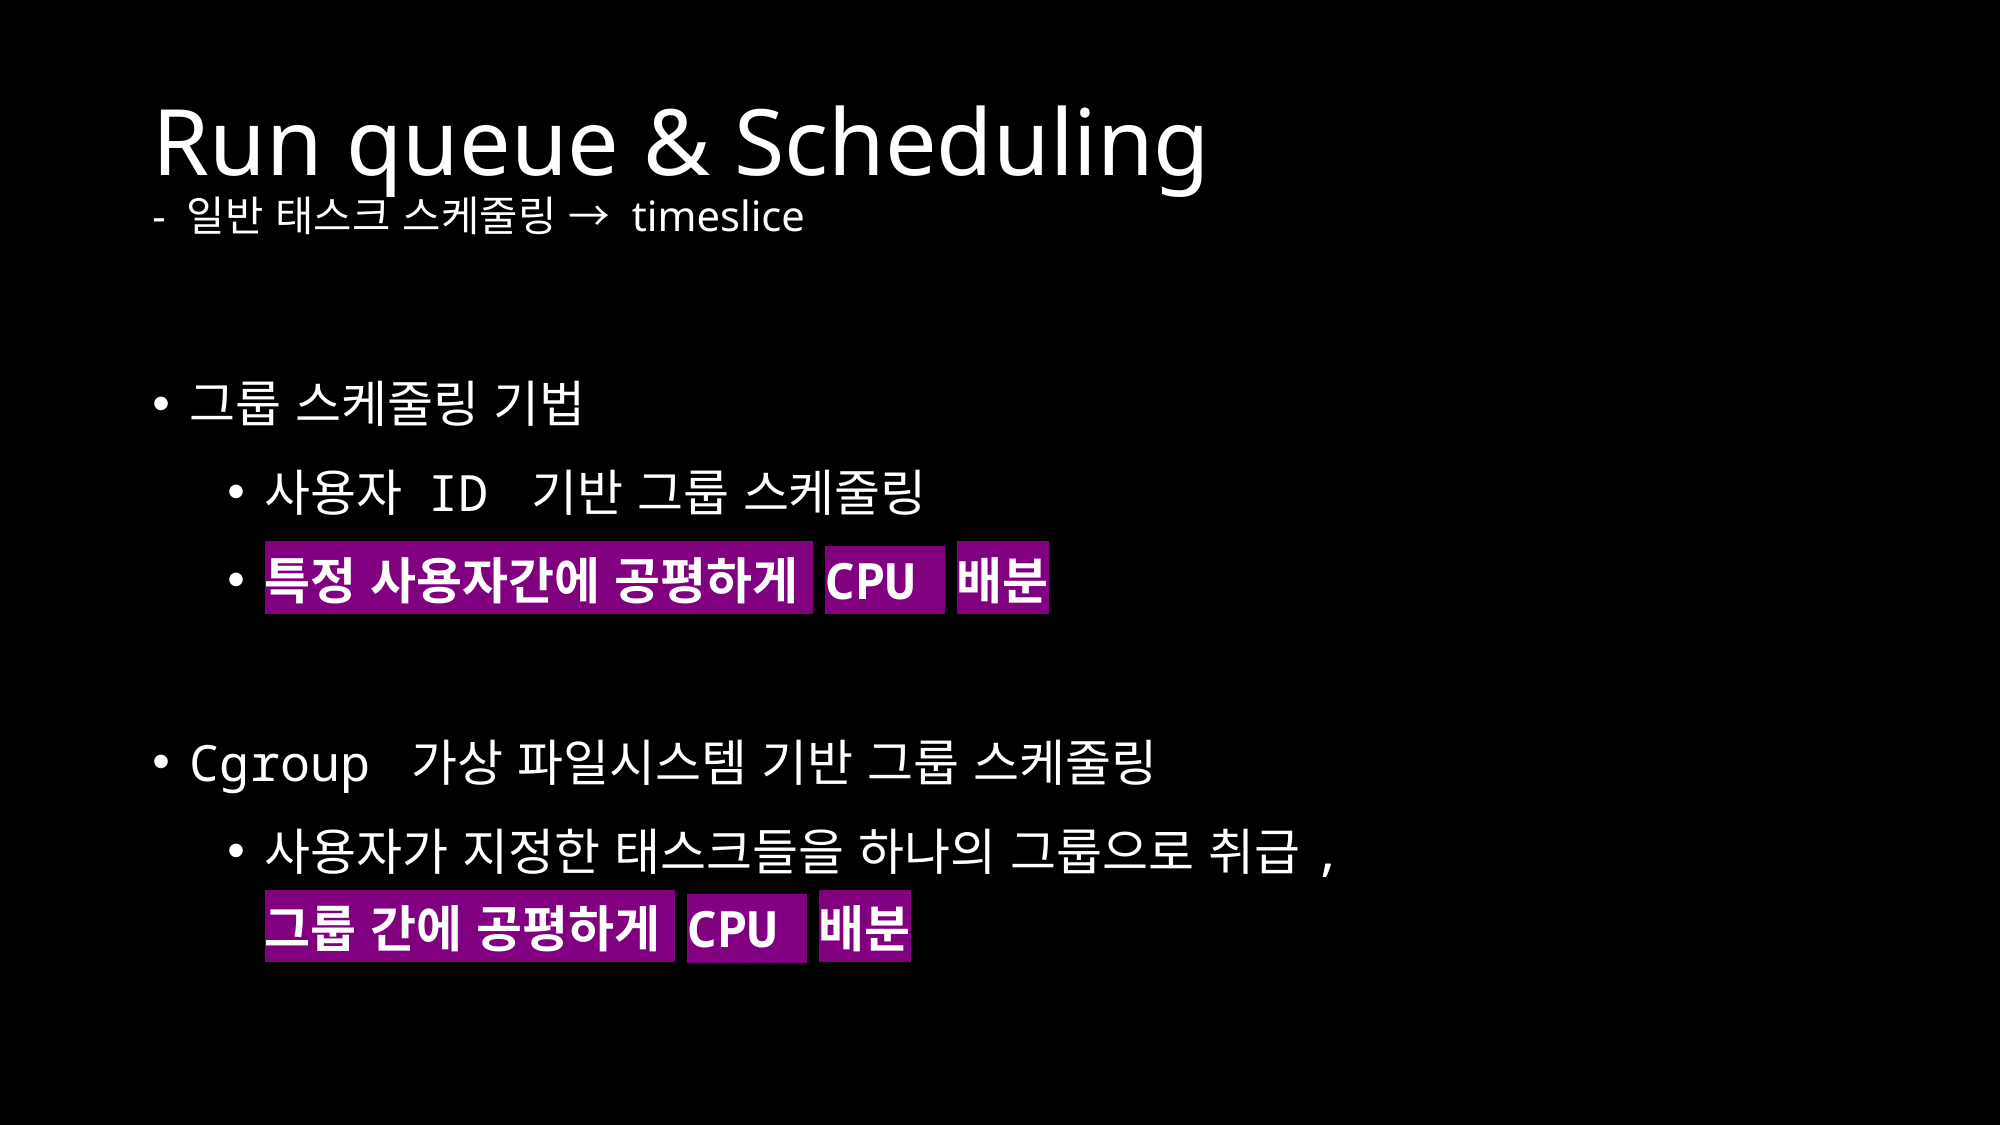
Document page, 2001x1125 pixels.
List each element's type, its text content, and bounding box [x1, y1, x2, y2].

title Run queue & Scheduling - 일반 태스크 스케줄링 → timeslice [137, 59, 1863, 278]
list 그룹 스케줄링 기법 사용자 ID 기반 그룹 스케줄링 특정 사용자간에 공평하게 CPU 배분 Cgroup 가상 파일시스템 기반 그룹 스케줄링 사용자가 지정한 태스크들을 하나의 그룹으로 취급, 그룹 간에 공평하게 CPU 배분 [137, 299, 1863, 1014]
